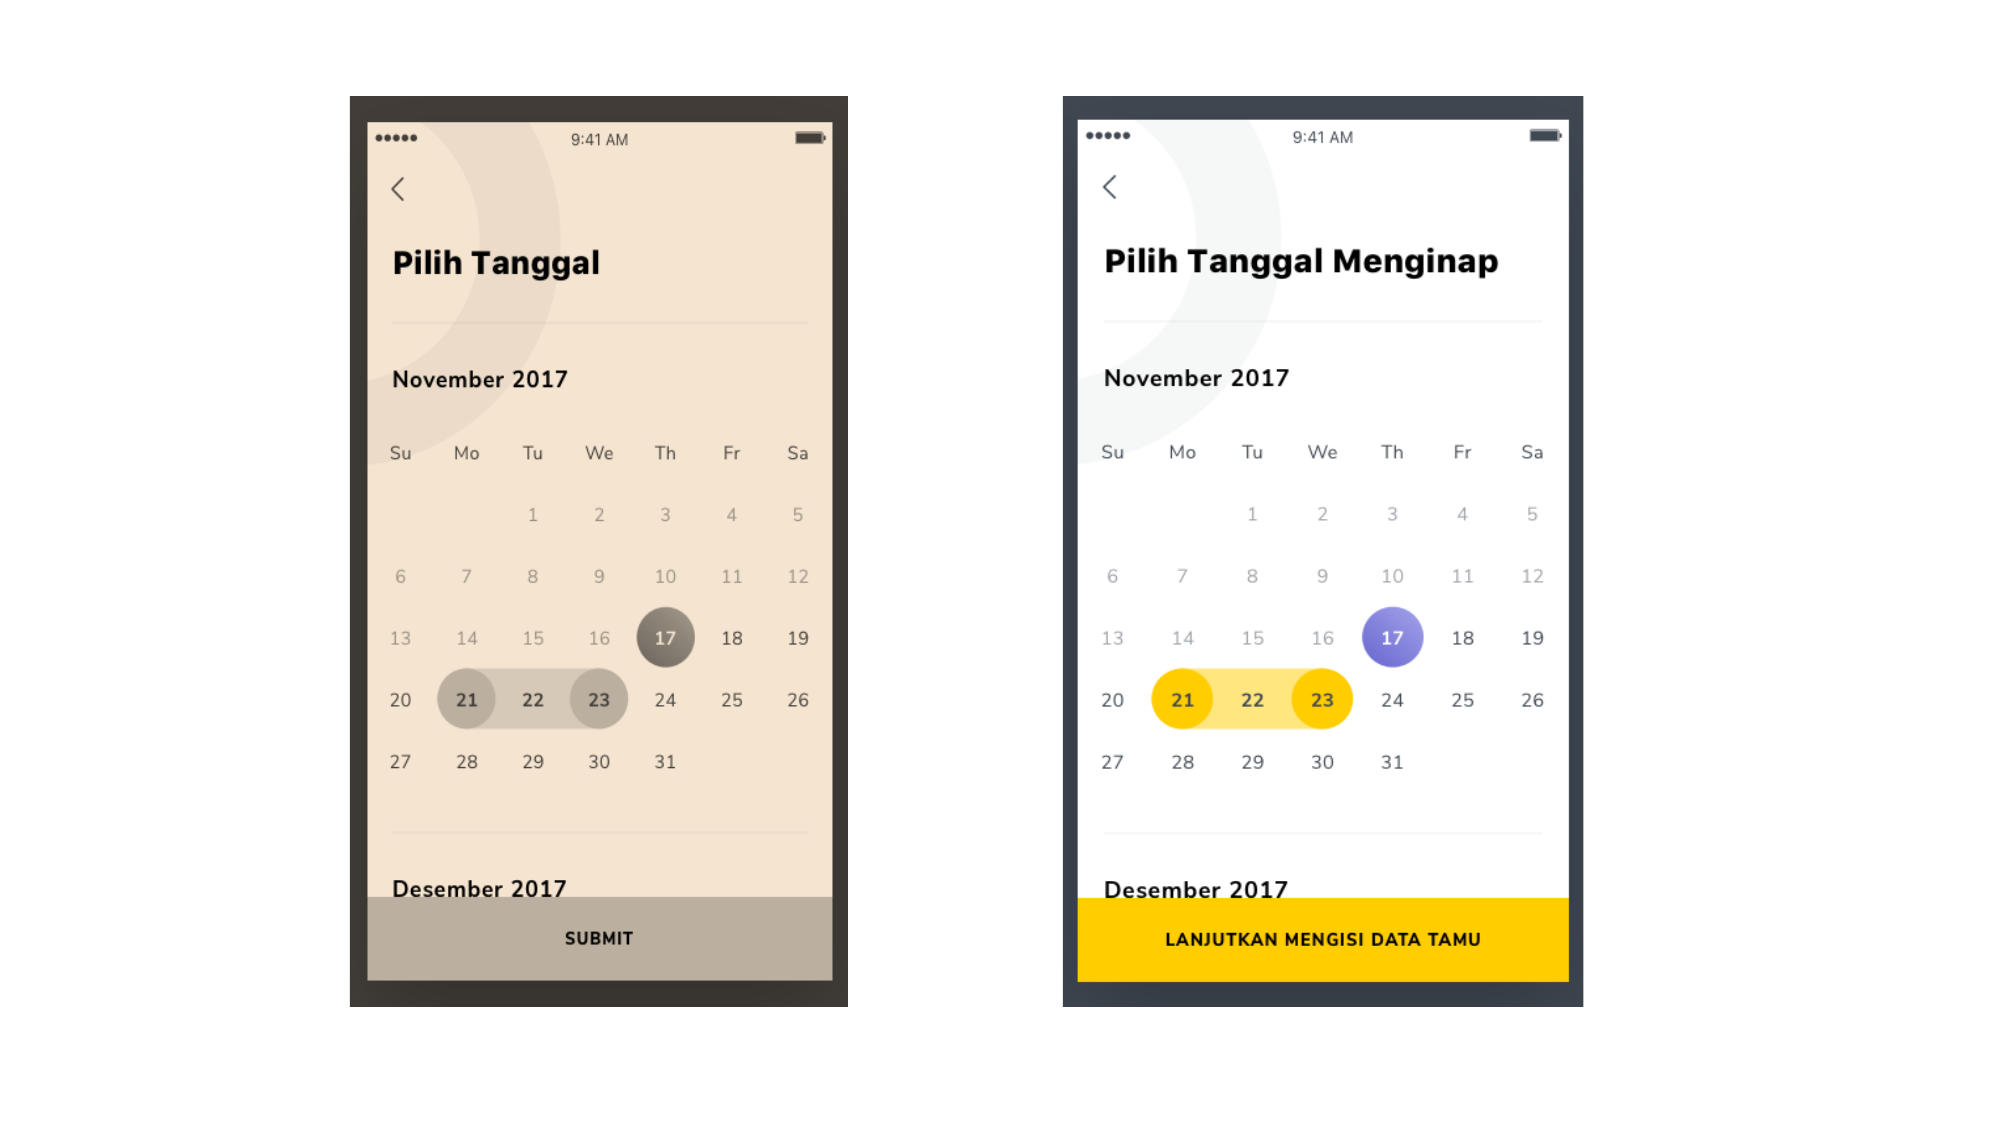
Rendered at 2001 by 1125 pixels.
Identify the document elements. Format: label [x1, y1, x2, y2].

picture [349, 96, 848, 1007]
picture [1062, 96, 1584, 1007]
